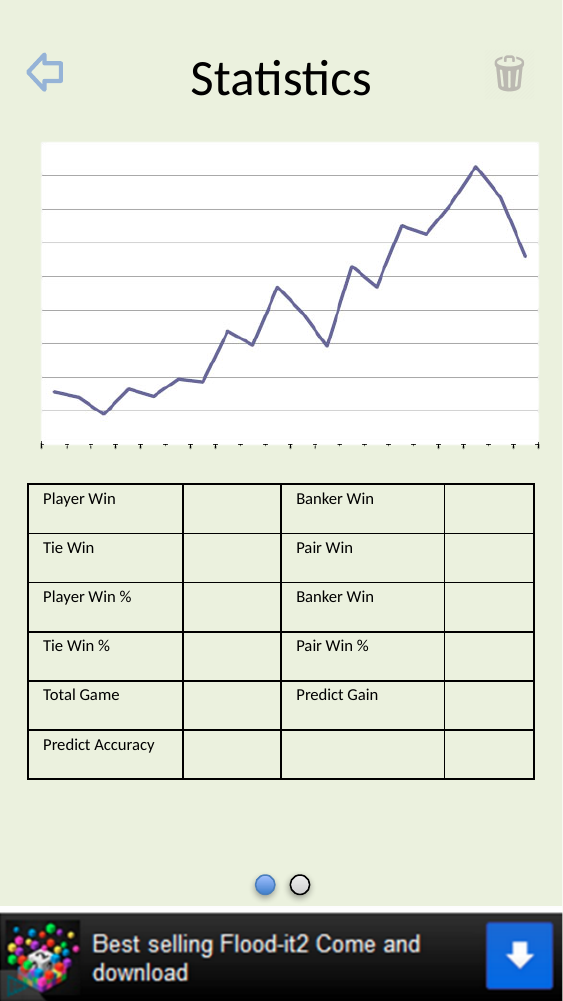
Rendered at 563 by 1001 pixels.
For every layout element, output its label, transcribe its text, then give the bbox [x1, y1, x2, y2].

table_cell Total Game [29, 682, 182, 729]
table_header [445, 491, 533, 533]
table_cell [445, 583, 533, 631]
table_cell Tie Win [29, 534, 182, 582]
table_cell Pair Win % [282, 633, 444, 680]
picture [0, 906, 563, 1001]
table_header Player Win [29, 491, 182, 533]
table_cell [282, 731, 444, 778]
table_cell Pair Win [282, 534, 444, 582]
table_cell [184, 682, 280, 729]
text_box [26, 52, 63, 92]
table_cell [445, 731, 533, 778]
text_box [289, 874, 311, 896]
table_cell [184, 731, 280, 778]
table_header Banker Win [282, 491, 444, 533]
table_cell Tie Win % [29, 633, 182, 680]
table_cell [184, 633, 280, 680]
table_cell [184, 583, 280, 631]
table_cell Player Win % [29, 583, 182, 631]
table_cell [184, 534, 280, 582]
title Statistics [28, 40, 535, 98]
table_cell Predict Accuracy [29, 731, 182, 778]
table_cell Predict Gain [282, 682, 444, 729]
table_cell [445, 633, 533, 680]
table_header [184, 491, 280, 533]
text_box [254, 874, 276, 896]
table_cell Banker Win [282, 583, 444, 631]
picture [0, 49, 563, 483]
table_cell [445, 534, 533, 582]
table_cell [445, 682, 533, 729]
